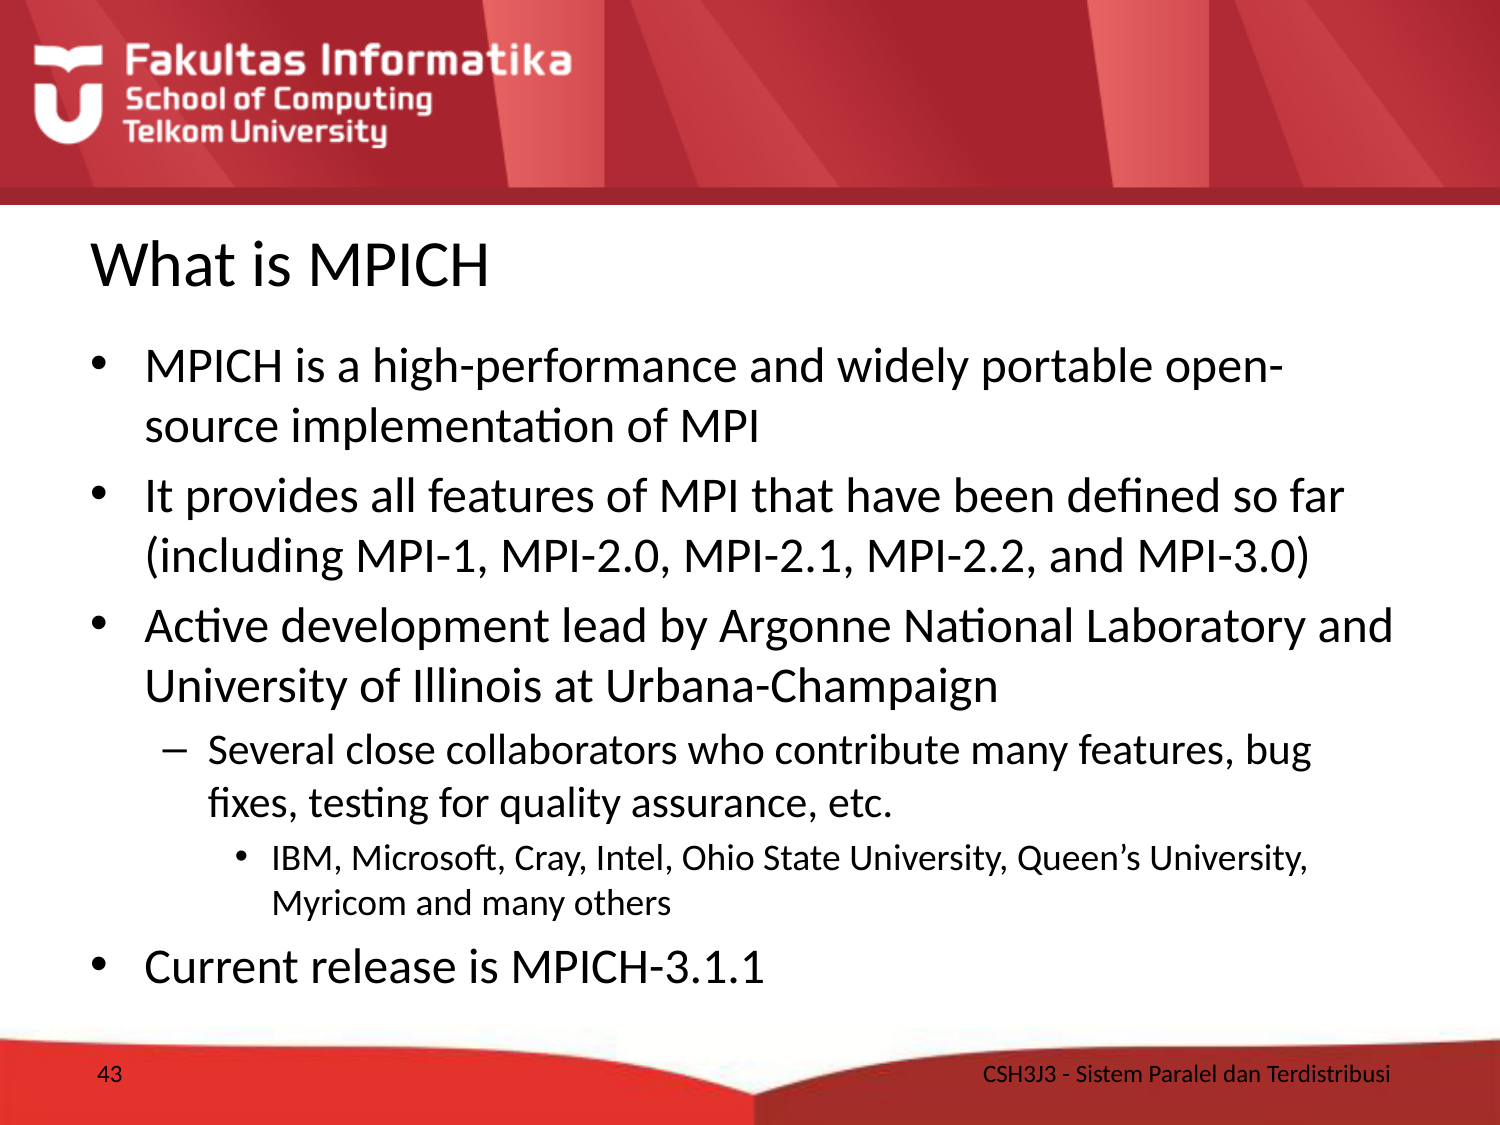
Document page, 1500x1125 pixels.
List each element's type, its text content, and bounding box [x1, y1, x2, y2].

title What is MPICH [75, 212, 1425, 308]
list MPICH is a high-performance and widely portable open-source implementation of MPI It provides all features of MPI that have been defined so far (including MPI-1, MPI-2.0, MPI-2.1, MPI-2.2, and MPI-3.0) Active development lead by Argonne National Laboratory and University of Illinois at Urbana-Champaign Several close collaborators who contribute many features, bug fixes, testing for quality assurance, etc. IBM, Microsoft, Cray, Intel, Ohio State University, Queen’s University, Myricom and many others Current release is MPICH-3.1.1 [75, 324, 1425, 1005]
picture [0, 1024, 1500, 1125]
footer CSH3J3 - Sistem Paralel dan Terdistribusi [950, 1042, 1425, 1103]
slide_number 43 [50, 1042, 138, 1103]
picture [0, 0, 1500, 205]
